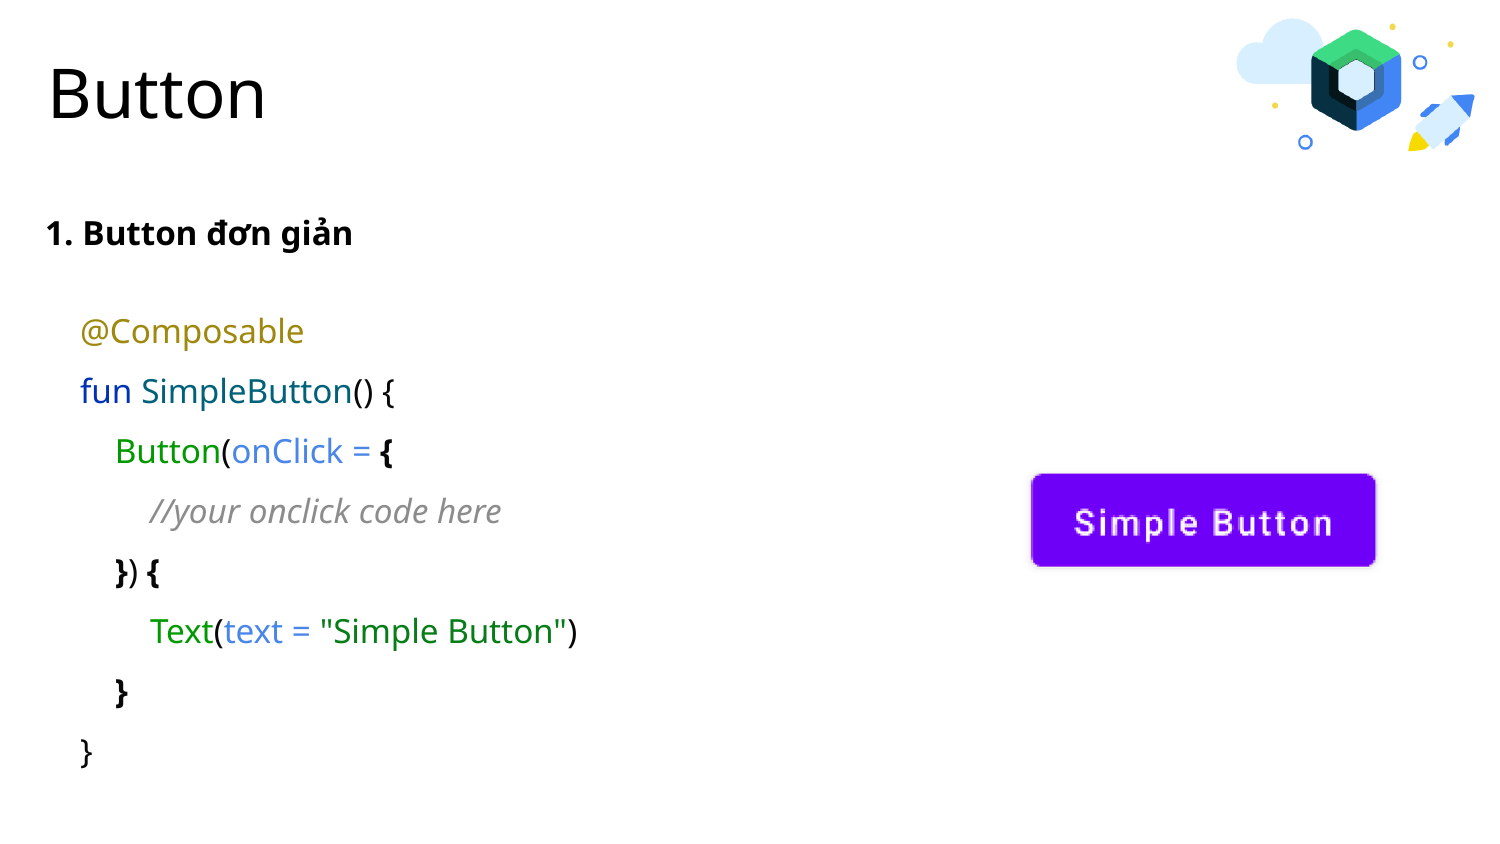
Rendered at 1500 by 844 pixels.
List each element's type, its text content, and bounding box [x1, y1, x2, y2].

picture [939, 446, 1470, 599]
title Button [48, 48, 1224, 123]
text_box @Composable fun SimpleButton() { Button(onClick = { //your onclick code here }) { Text(text = "Simple Button") } } [65, 283, 894, 777]
picture [1230, 0, 1500, 183]
text_box 1. Button đơn giản [30, 184, 1470, 260]
